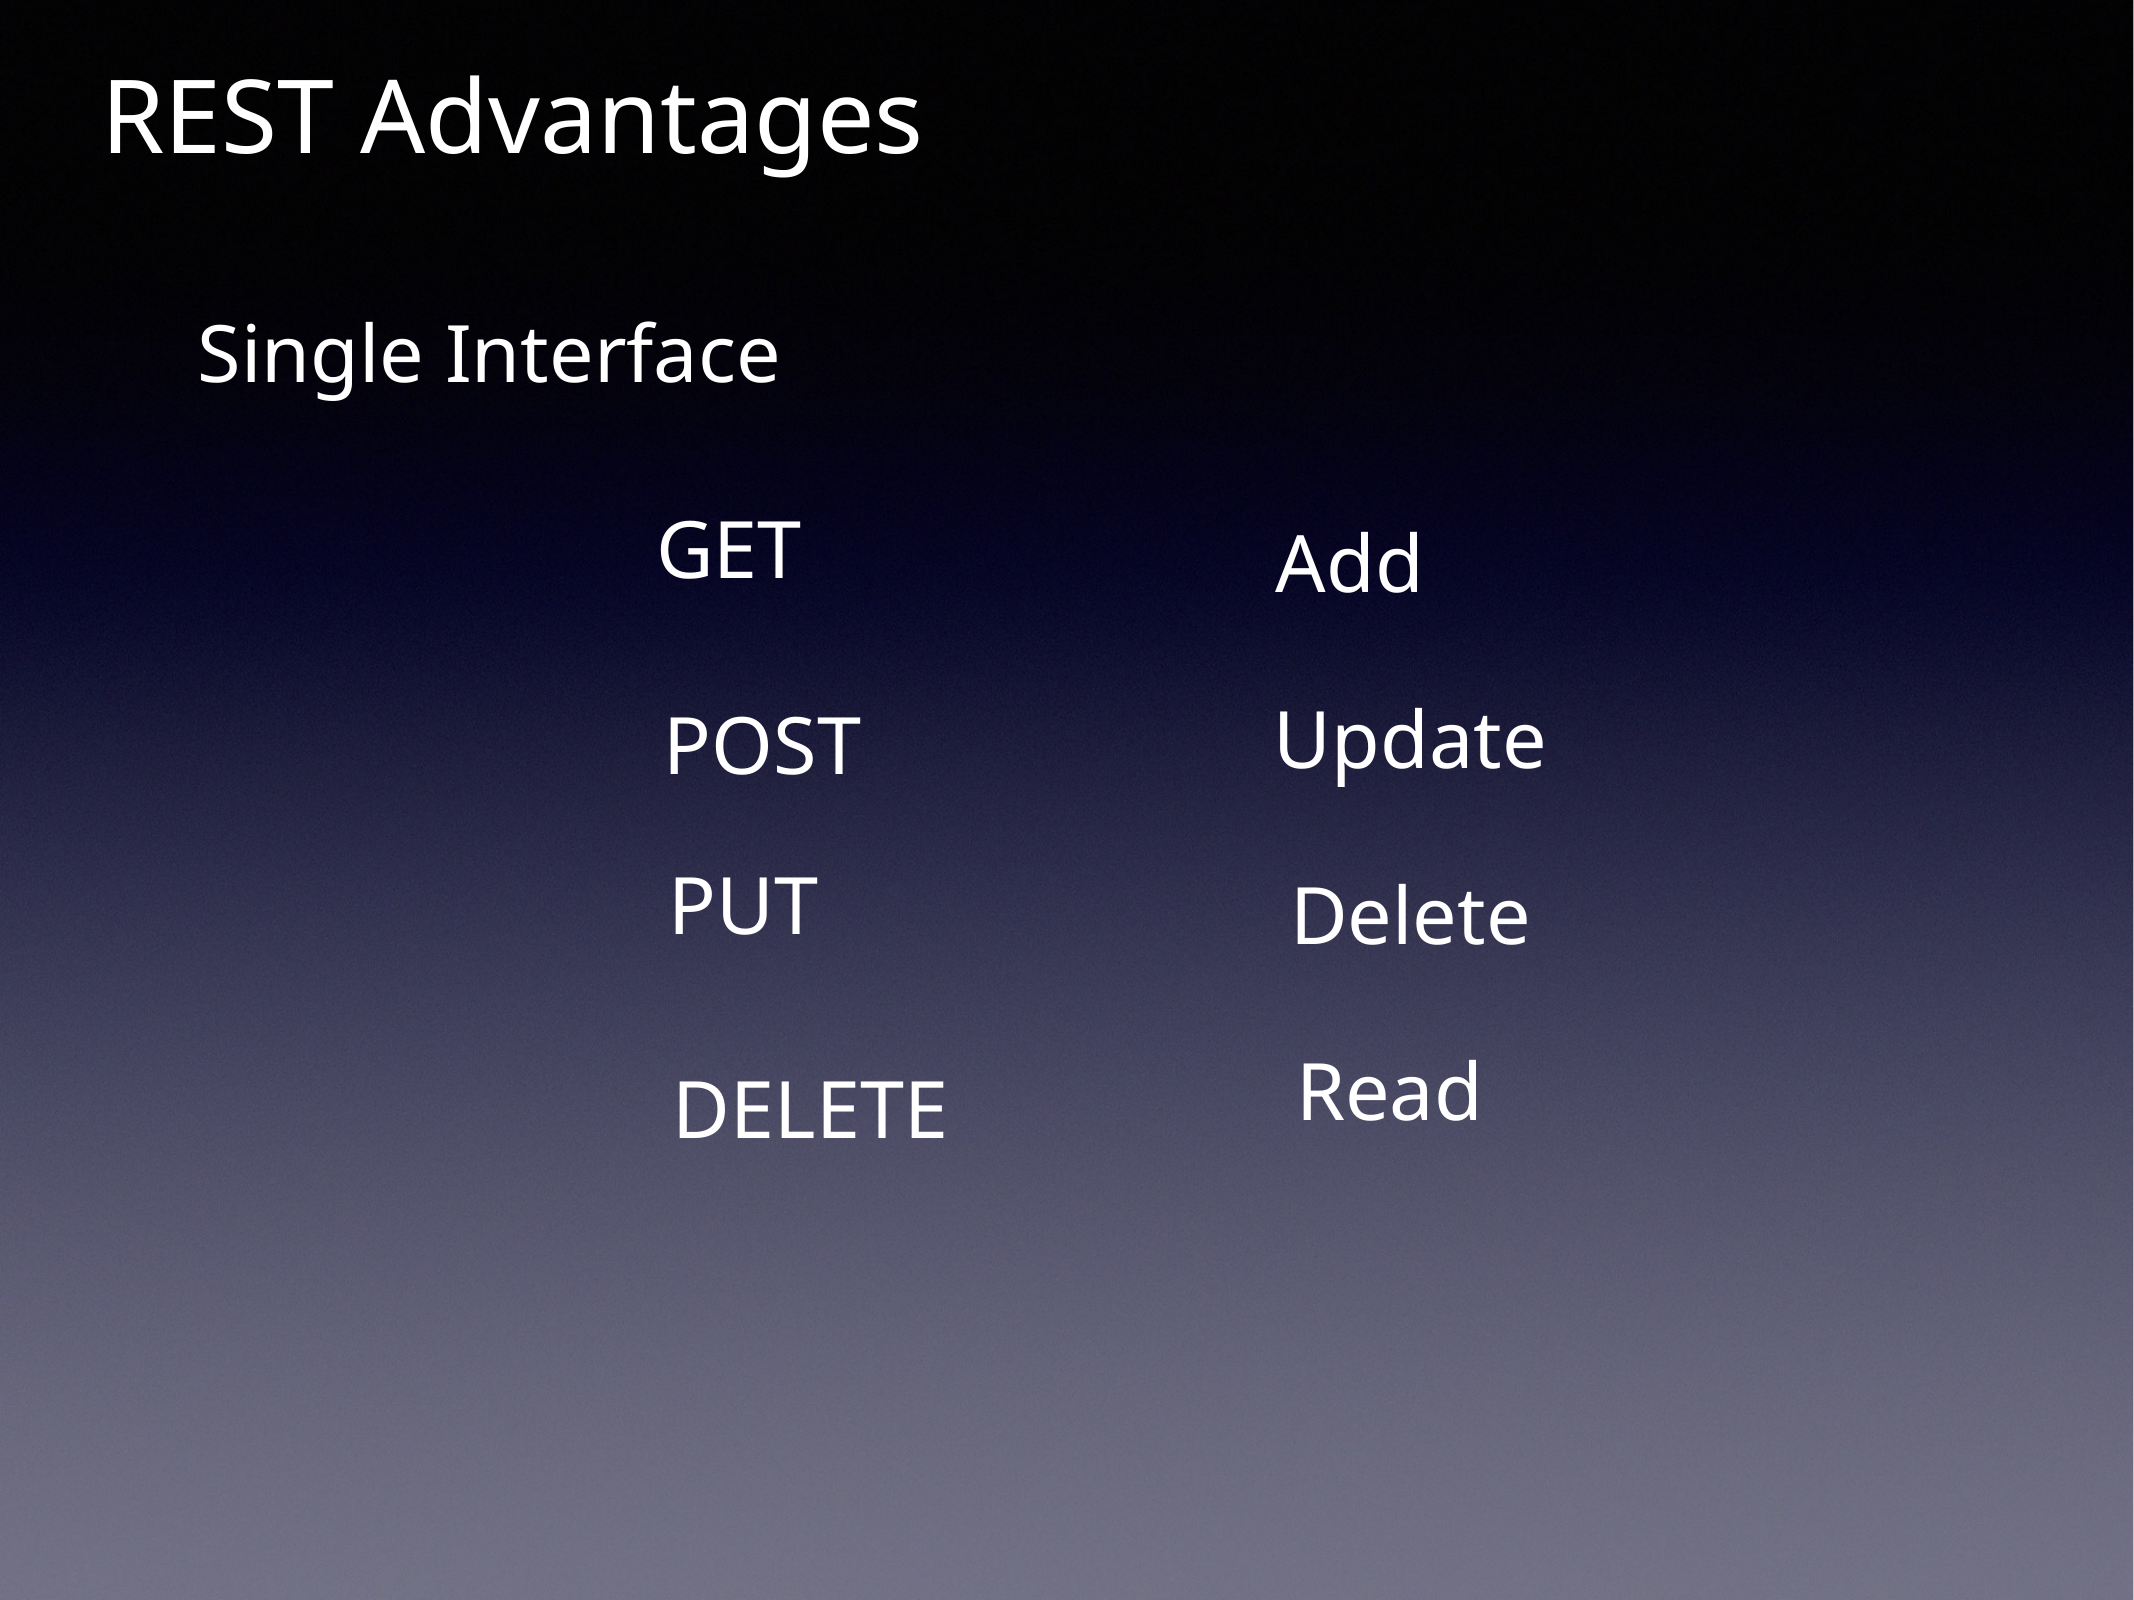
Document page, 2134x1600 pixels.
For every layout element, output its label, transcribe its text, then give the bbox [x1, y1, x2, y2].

picture [0, 0, 2134, 1600]
text_box Read [1287, 1032, 1492, 1145]
text_box Update [1265, 680, 1556, 793]
text_box Delete [1281, 856, 1540, 969]
text_box GET [647, 490, 811, 603]
text_box POST [655, 686, 870, 799]
text_box Single Interface [189, 295, 790, 407]
text_box PUT [660, 847, 828, 959]
text_box DELETE [664, 1051, 957, 1163]
text_box Add [1267, 504, 1433, 617]
text_box REST Advantages [92, 42, 933, 182]
